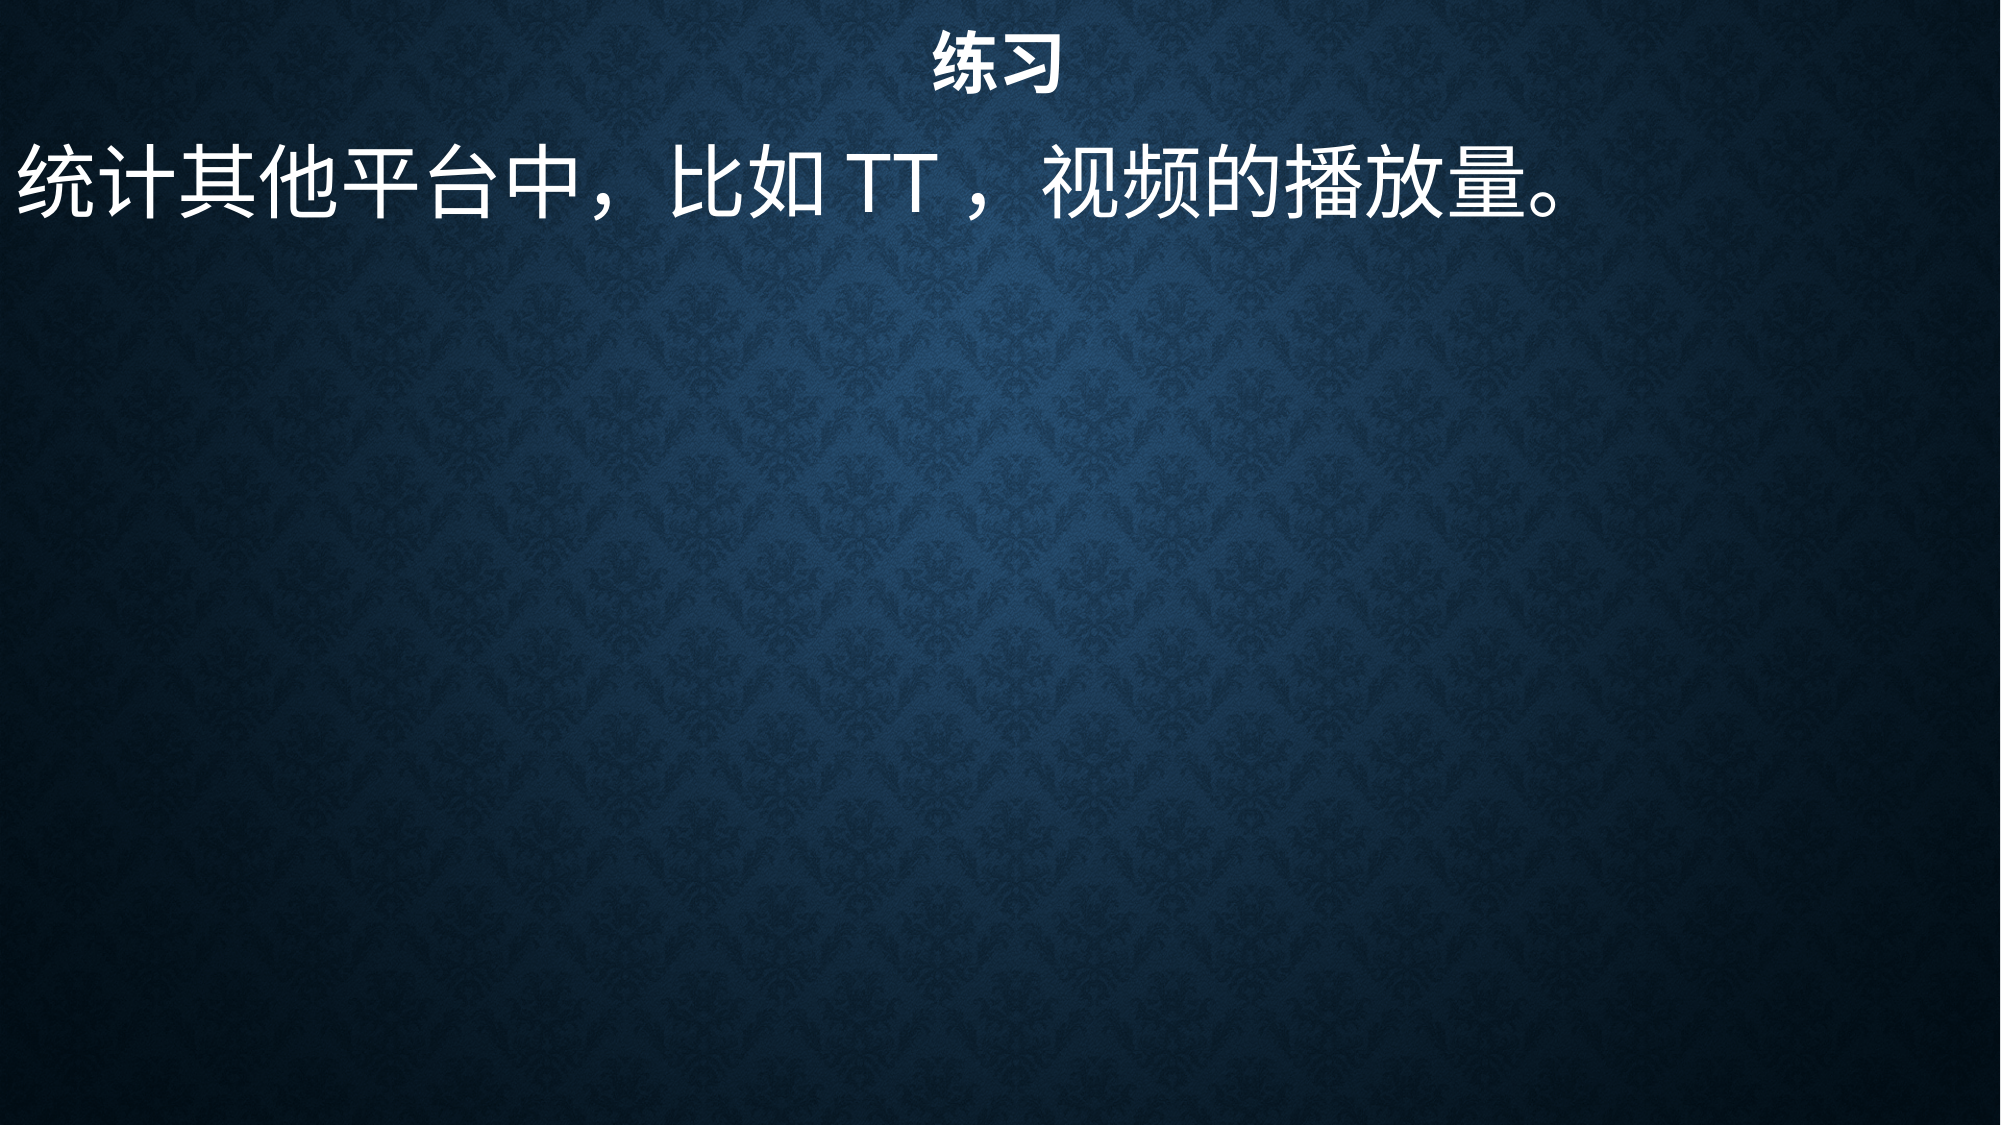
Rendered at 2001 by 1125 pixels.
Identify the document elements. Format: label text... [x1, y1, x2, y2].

list 统计其他平台中，比如TT，视频的播放量。 [0, 104, 1963, 368]
title 练习 [149, 22, 1849, 104]
